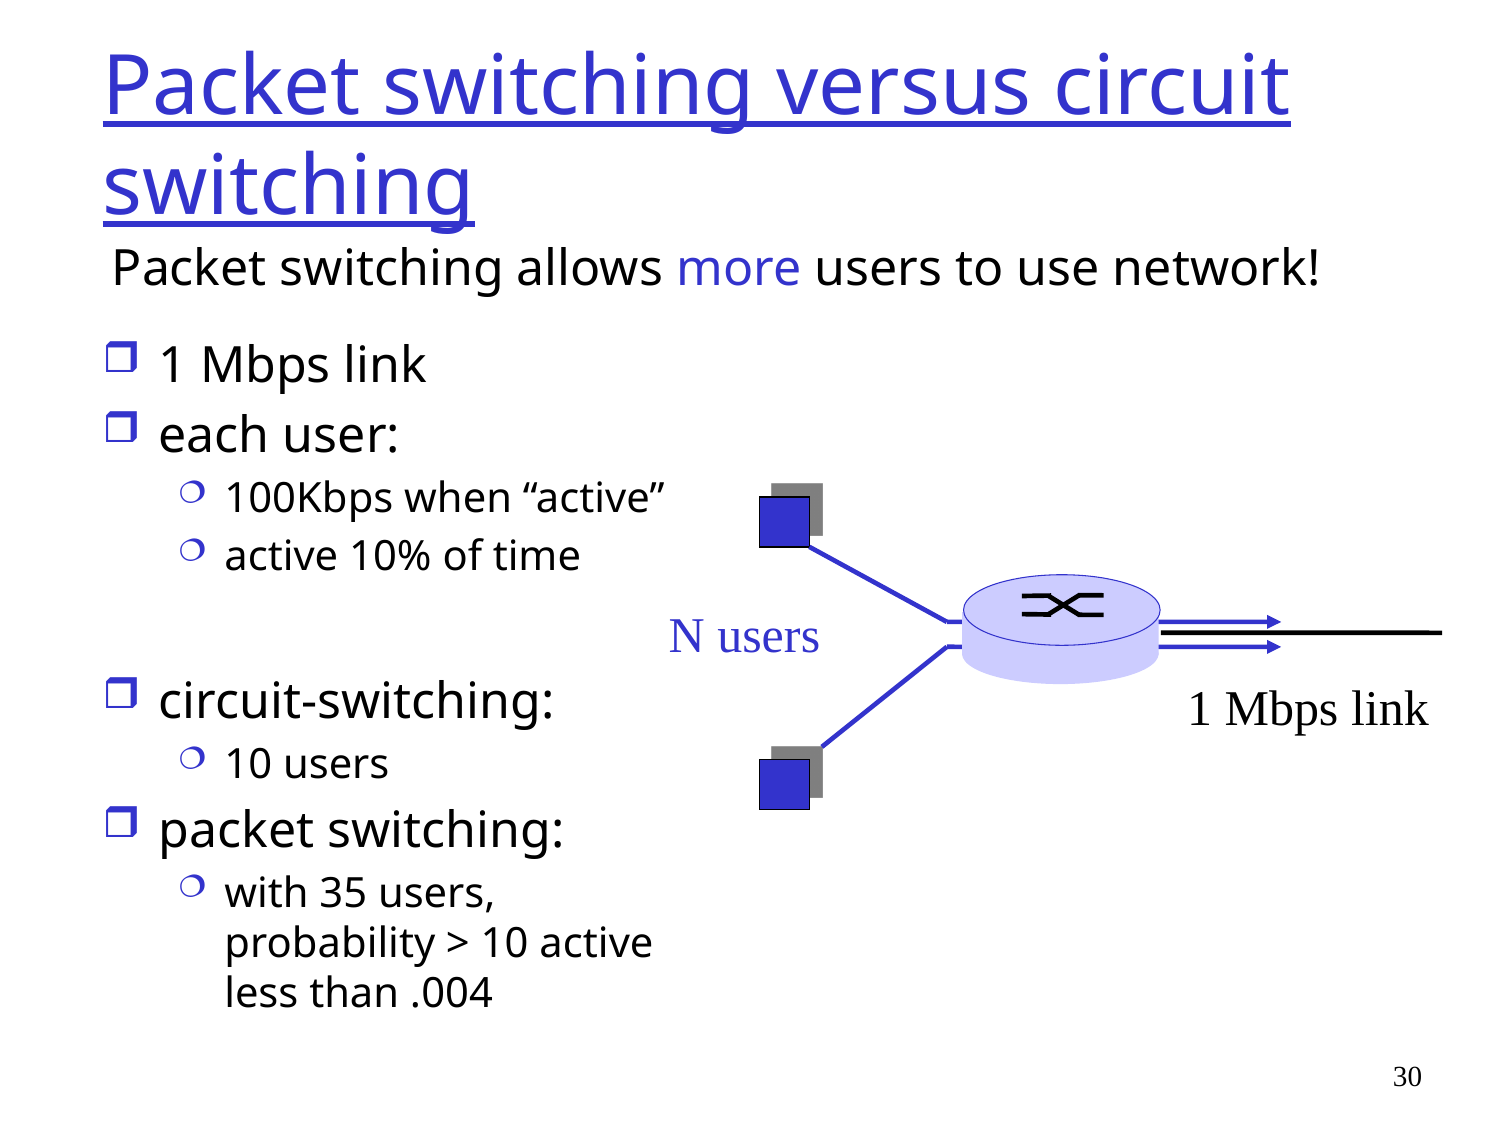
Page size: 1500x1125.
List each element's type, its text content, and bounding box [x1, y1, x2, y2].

text_box 1 Mbps link [1172, 668, 1445, 744]
text_box N users [654, 594, 836, 670]
slide_number 30 [1362, 1049, 1438, 1125]
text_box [961, 574, 1161, 685]
list 1 Mbps link each user: 100Kbps when “active” active 10% of time circuit-switching: 10 users packet switching: with 35 users, probability > 10 active less than .004 [87, 324, 713, 1088]
text_box [1165, 640, 1282, 654]
text_box [759, 759, 810, 810]
list Packet switching allows more users to use network! [96, 228, 1347, 329]
text_box [759, 496, 810, 547]
text_box [1165, 615, 1282, 629]
title Packet switching versus circuit switching [87, 37, 1400, 225]
